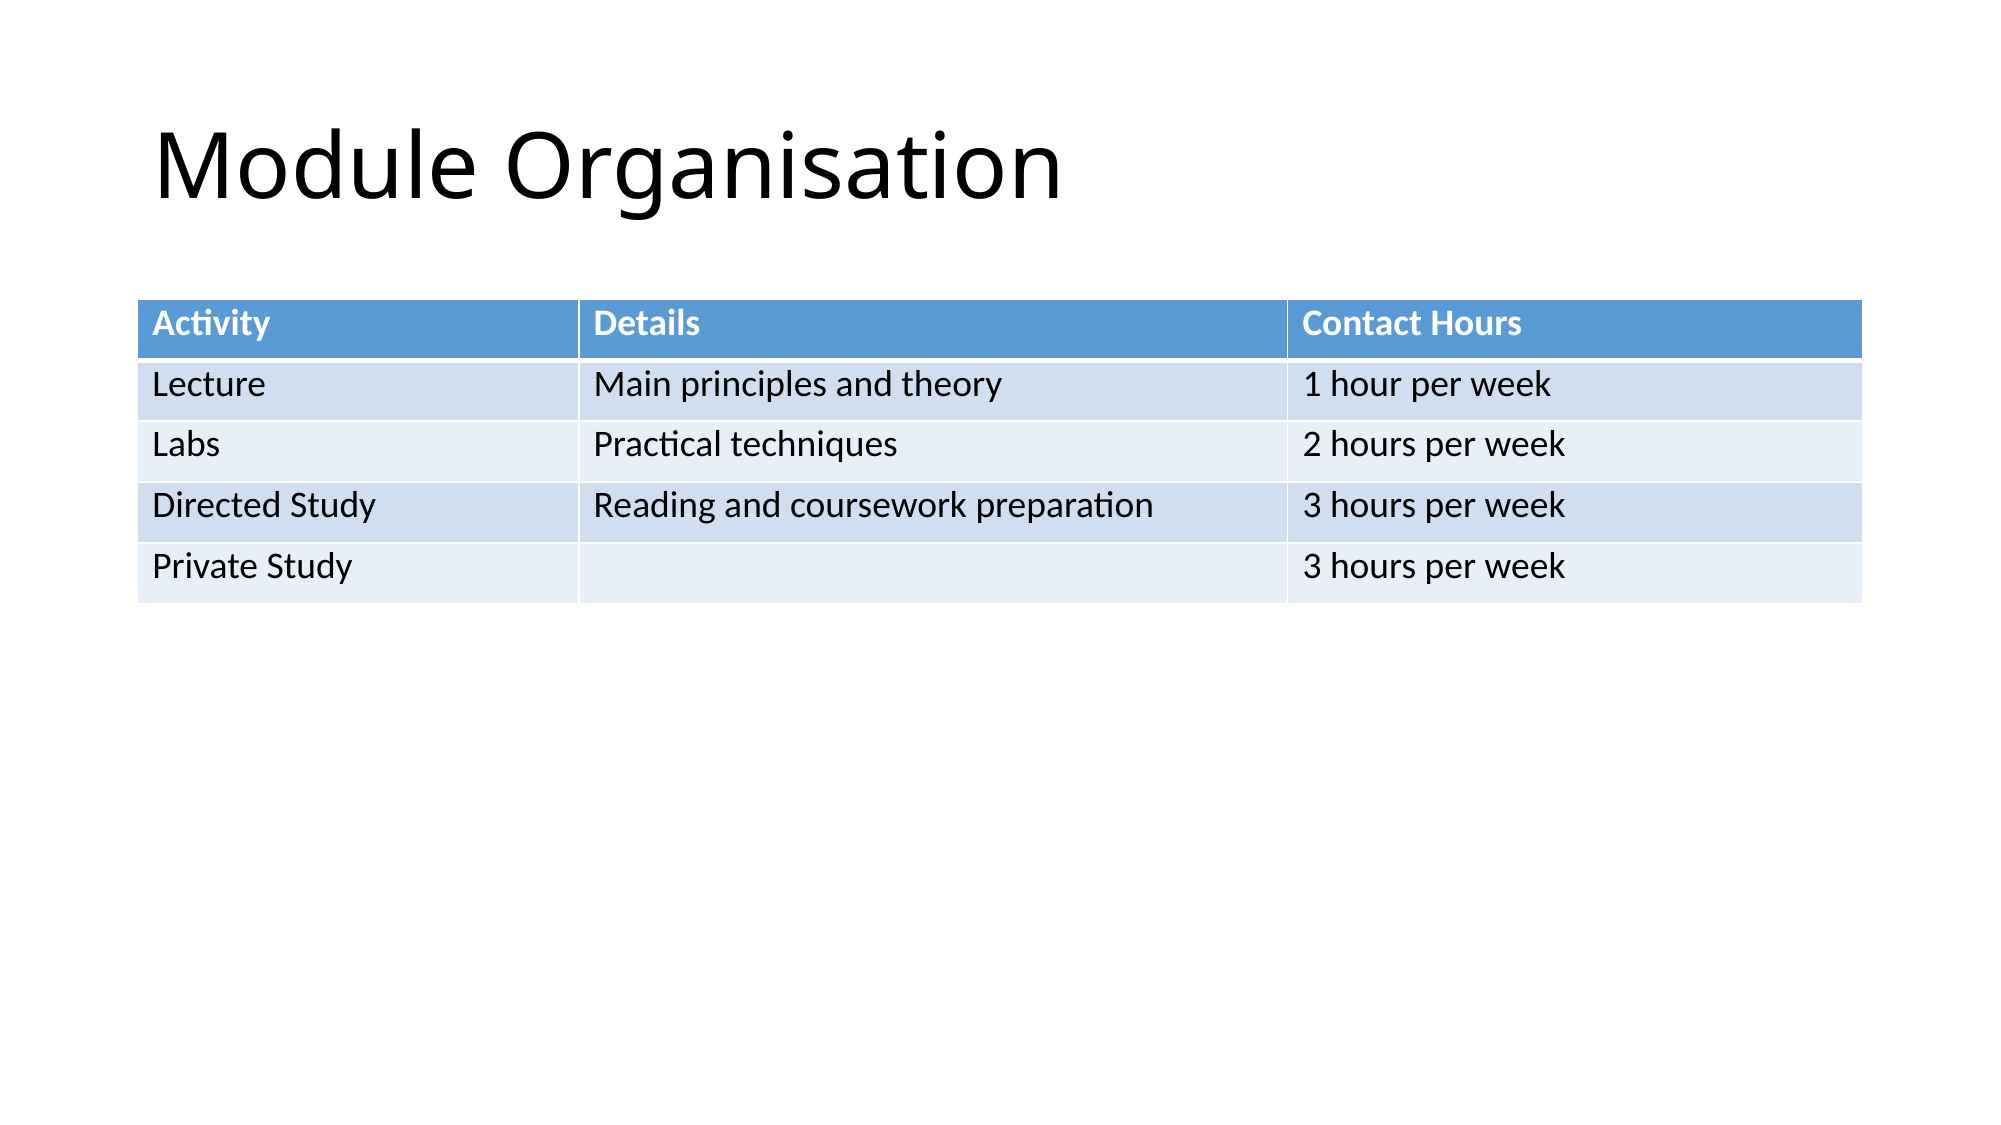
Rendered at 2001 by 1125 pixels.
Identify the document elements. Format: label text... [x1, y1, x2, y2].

table_cell Private Study [138, 544, 578, 603]
table_cell Labs [138, 422, 578, 481]
table_cell Lecture [138, 363, 578, 420]
table_cell Main principles and theory [580, 363, 1287, 420]
table_cell Reading and coursework preparation [580, 483, 1287, 542]
table_header Details [580, 300, 1287, 358]
table_cell [580, 544, 1287, 603]
table_header Contact Hours [1288, 300, 1862, 358]
table_cell 2 hours per week [1288, 422, 1862, 481]
table_header Activity [138, 300, 578, 358]
table_cell Directed Study [138, 483, 578, 542]
table_cell 3 hours per week [1288, 483, 1862, 542]
table_cell Practical techniques [580, 422, 1287, 481]
table_cell 3 hours per week [1288, 544, 1862, 603]
table_cell 1 hour per week [1288, 363, 1862, 420]
title Module Organisation [137, 59, 1863, 278]
